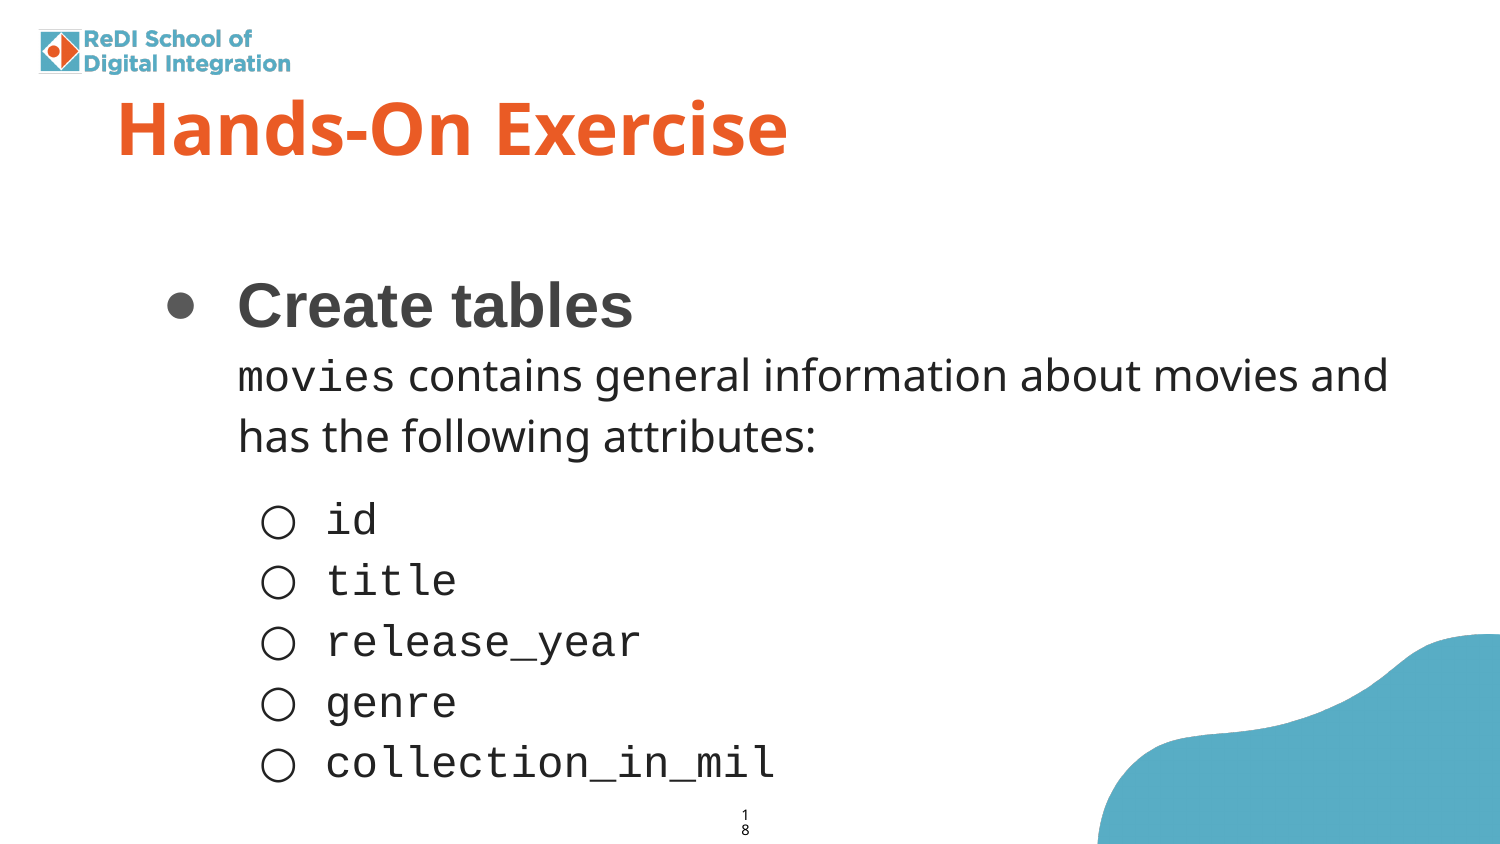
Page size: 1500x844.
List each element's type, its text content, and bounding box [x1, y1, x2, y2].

slide_number ‹#› [738, 333, 761, 829]
picture [1097, 634, 1500, 844]
picture [38, 27, 291, 75]
text_box Hands-On Exercise [109, 93, 1332, 175]
list Create tables movies contains general information about movies and has the following attributes: id title release_year genre collection_in_mil [146, 249, 1415, 797]
